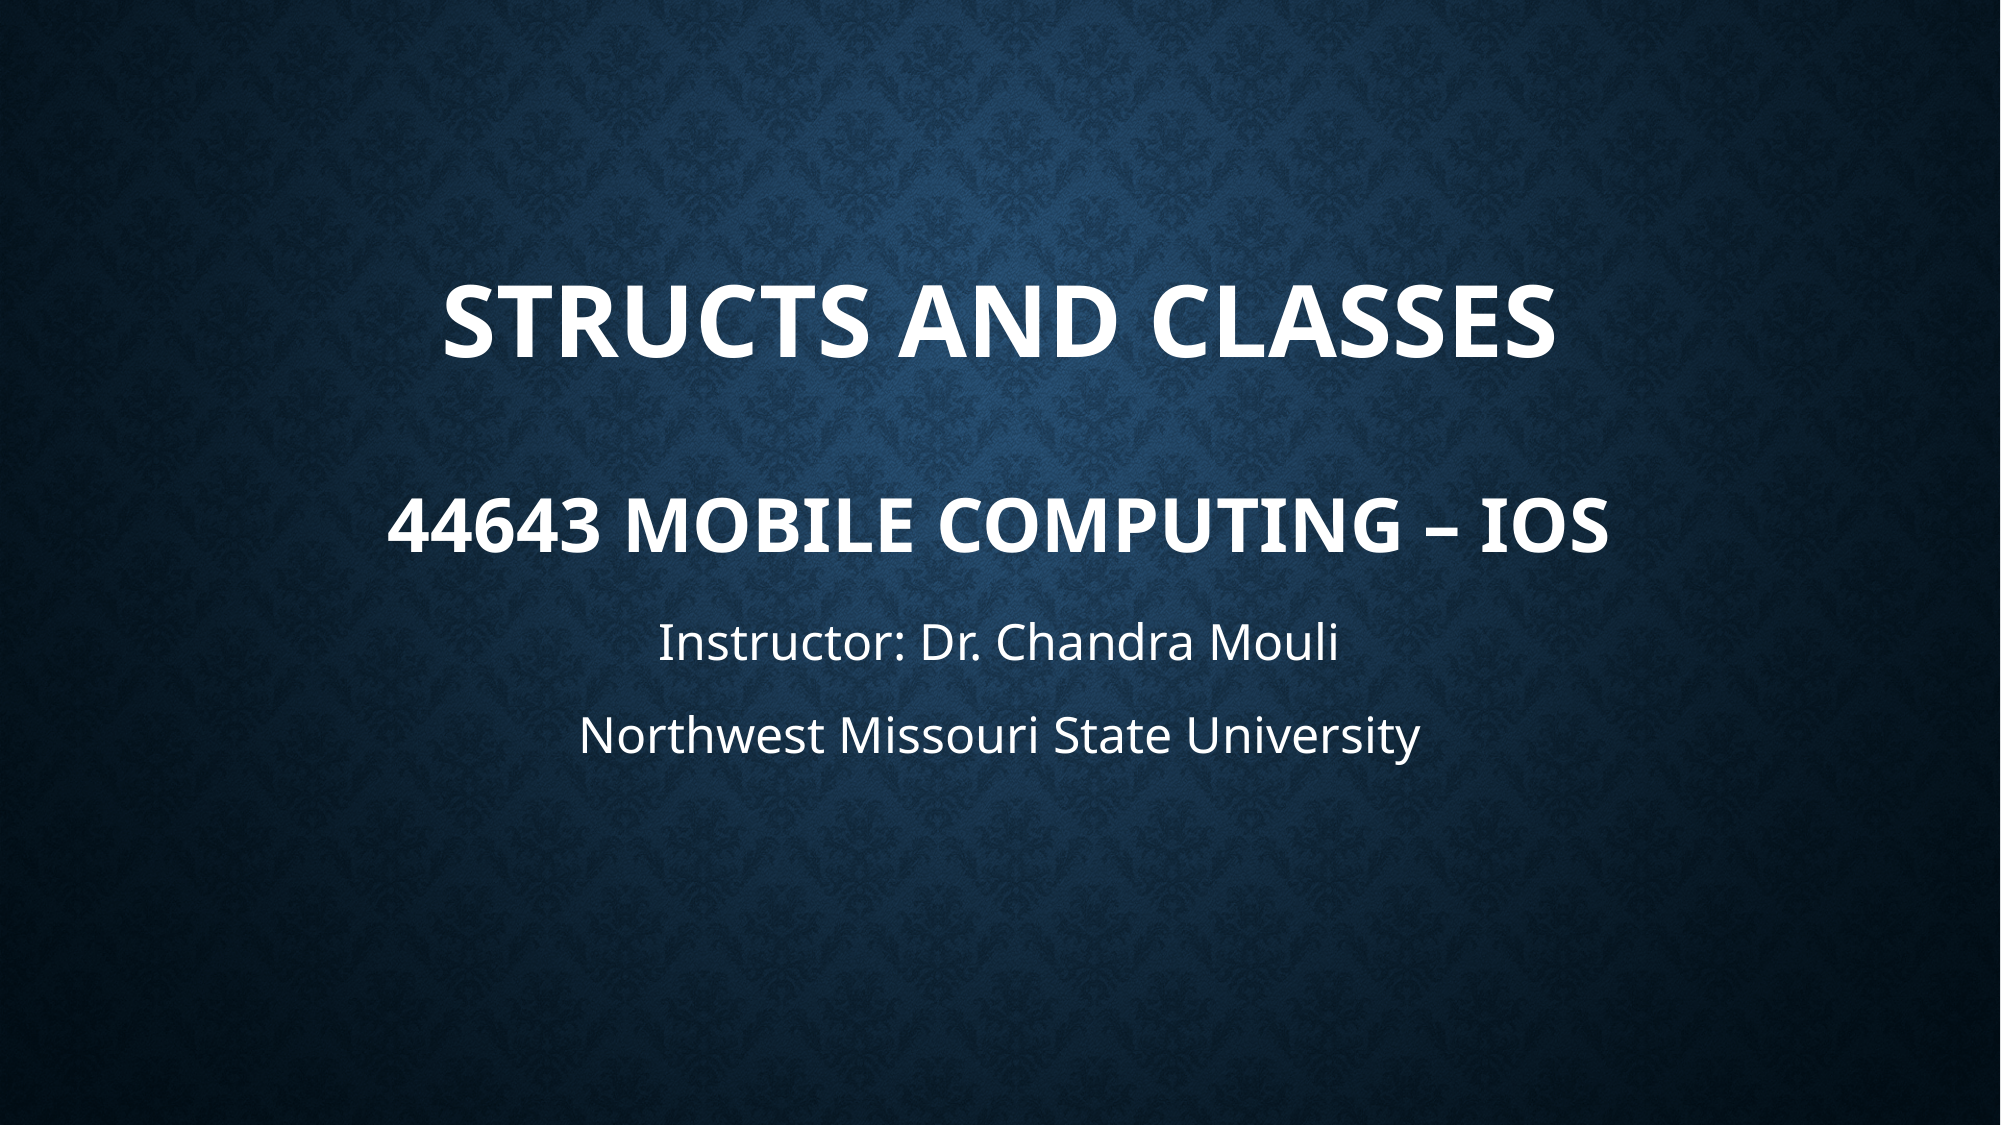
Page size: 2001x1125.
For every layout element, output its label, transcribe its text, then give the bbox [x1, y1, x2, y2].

title Structs and classes 44643 mobile Computing – iOS [261, 184, 1739, 576]
subtitle Instructor: Dr. Chandra Mouli Northwest Missouri State University [261, 590, 1739, 863]
